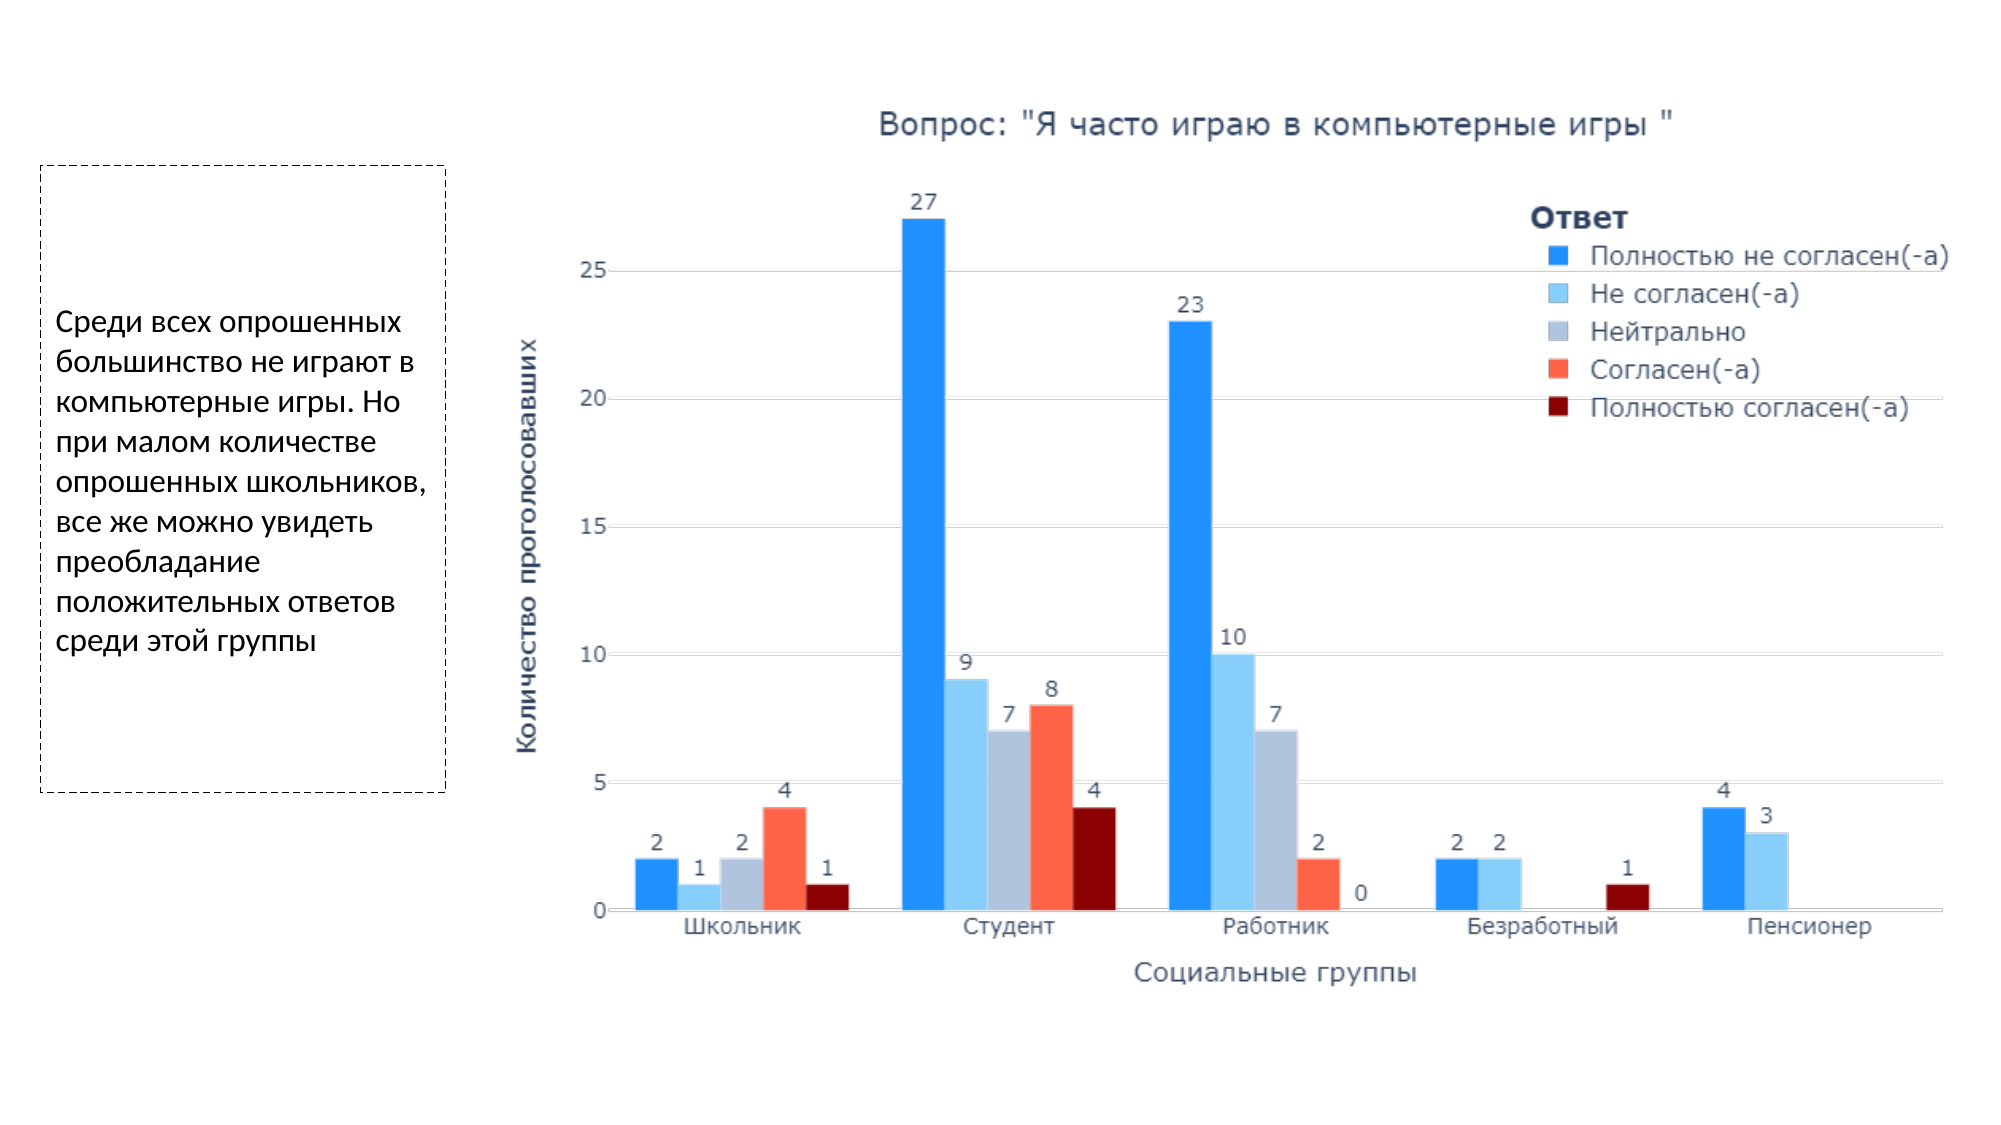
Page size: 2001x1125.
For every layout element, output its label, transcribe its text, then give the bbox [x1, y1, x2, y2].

text_box Среди всех опрошенных большинство не играют в компьютерные игры. Но при малом количестве опрошенных школьников, все же можно увидеть преобладание положительных ответов среди этой группы [40, 165, 446, 793]
picture [482, 88, 2000, 1037]
